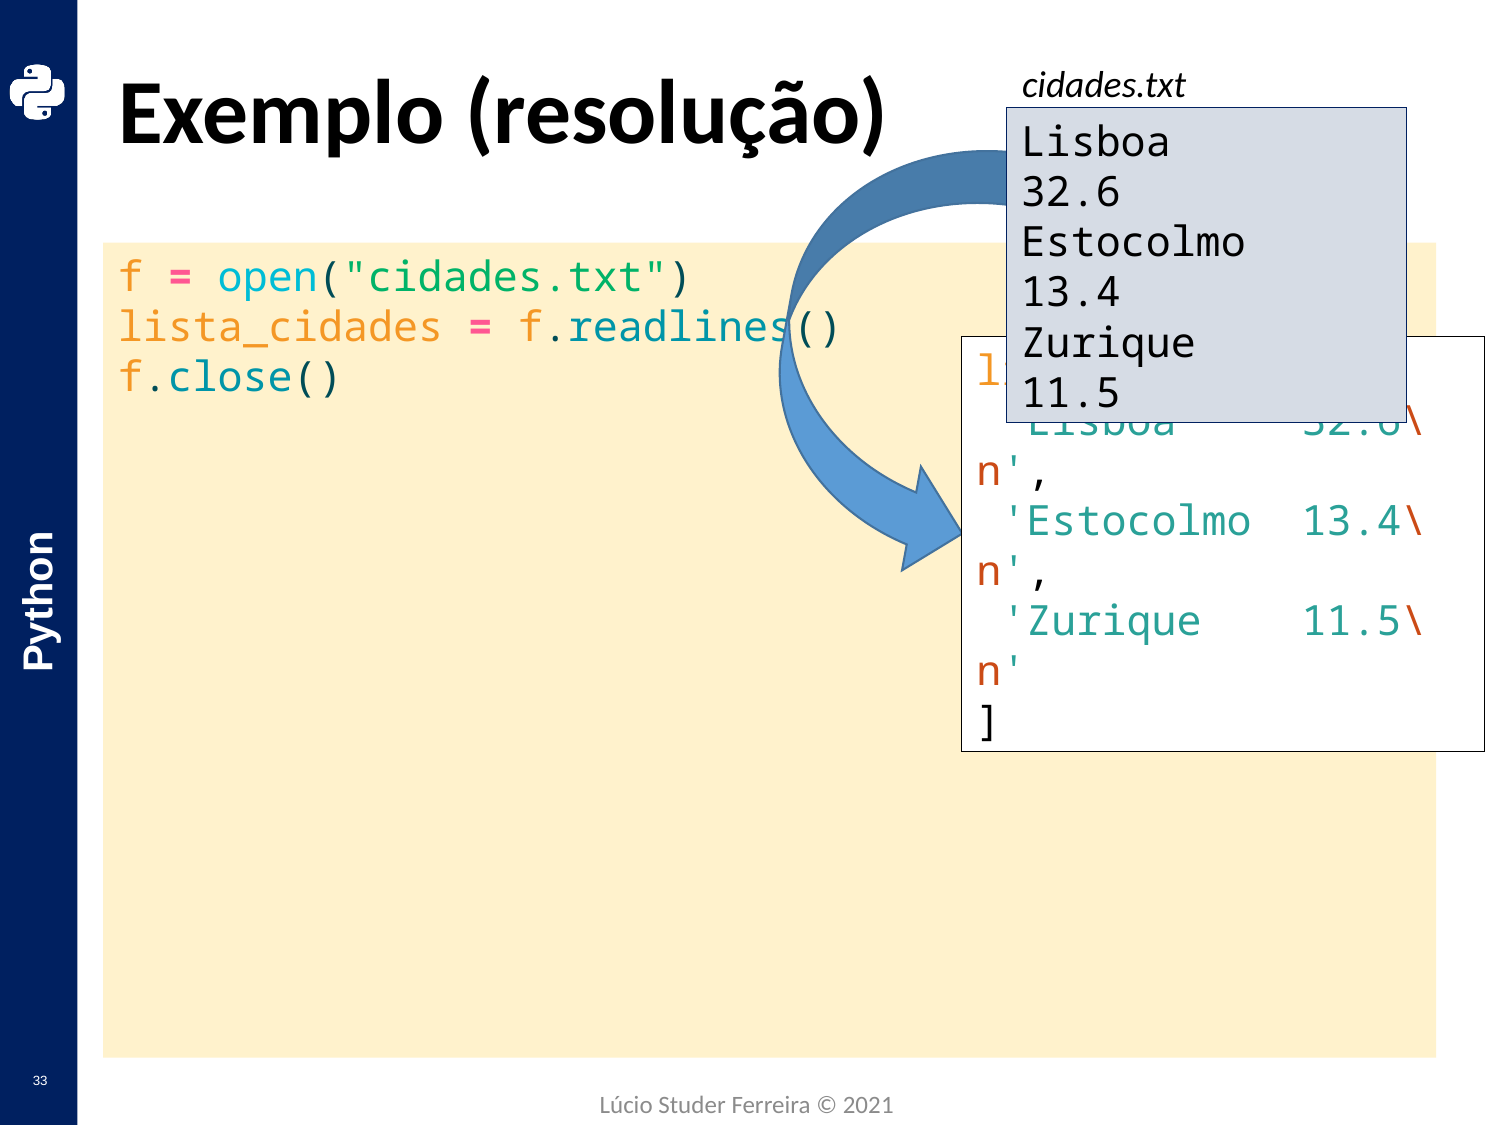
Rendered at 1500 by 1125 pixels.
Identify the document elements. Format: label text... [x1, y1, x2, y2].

title Exemplo (resolução) [103, 30, 1437, 197]
picture [0, 41, 86, 142]
text_box [778, 150, 1006, 573]
text_box Lisboa 32.6 Estocolmo 13.4 Zurique 11.5 [1006, 107, 1407, 423]
text_box cidades.txt [1007, 52, 1202, 107]
text_box f = open("cidades.txt") lista_cidades = f.readlines() f.close() [103, 242, 1437, 1058]
text_box lista_cidades = [ 'Lisboa 32.6\n', 'Estocolmo 13.4\n', 'Zurique 11.5\n' ] [961, 336, 1485, 752]
